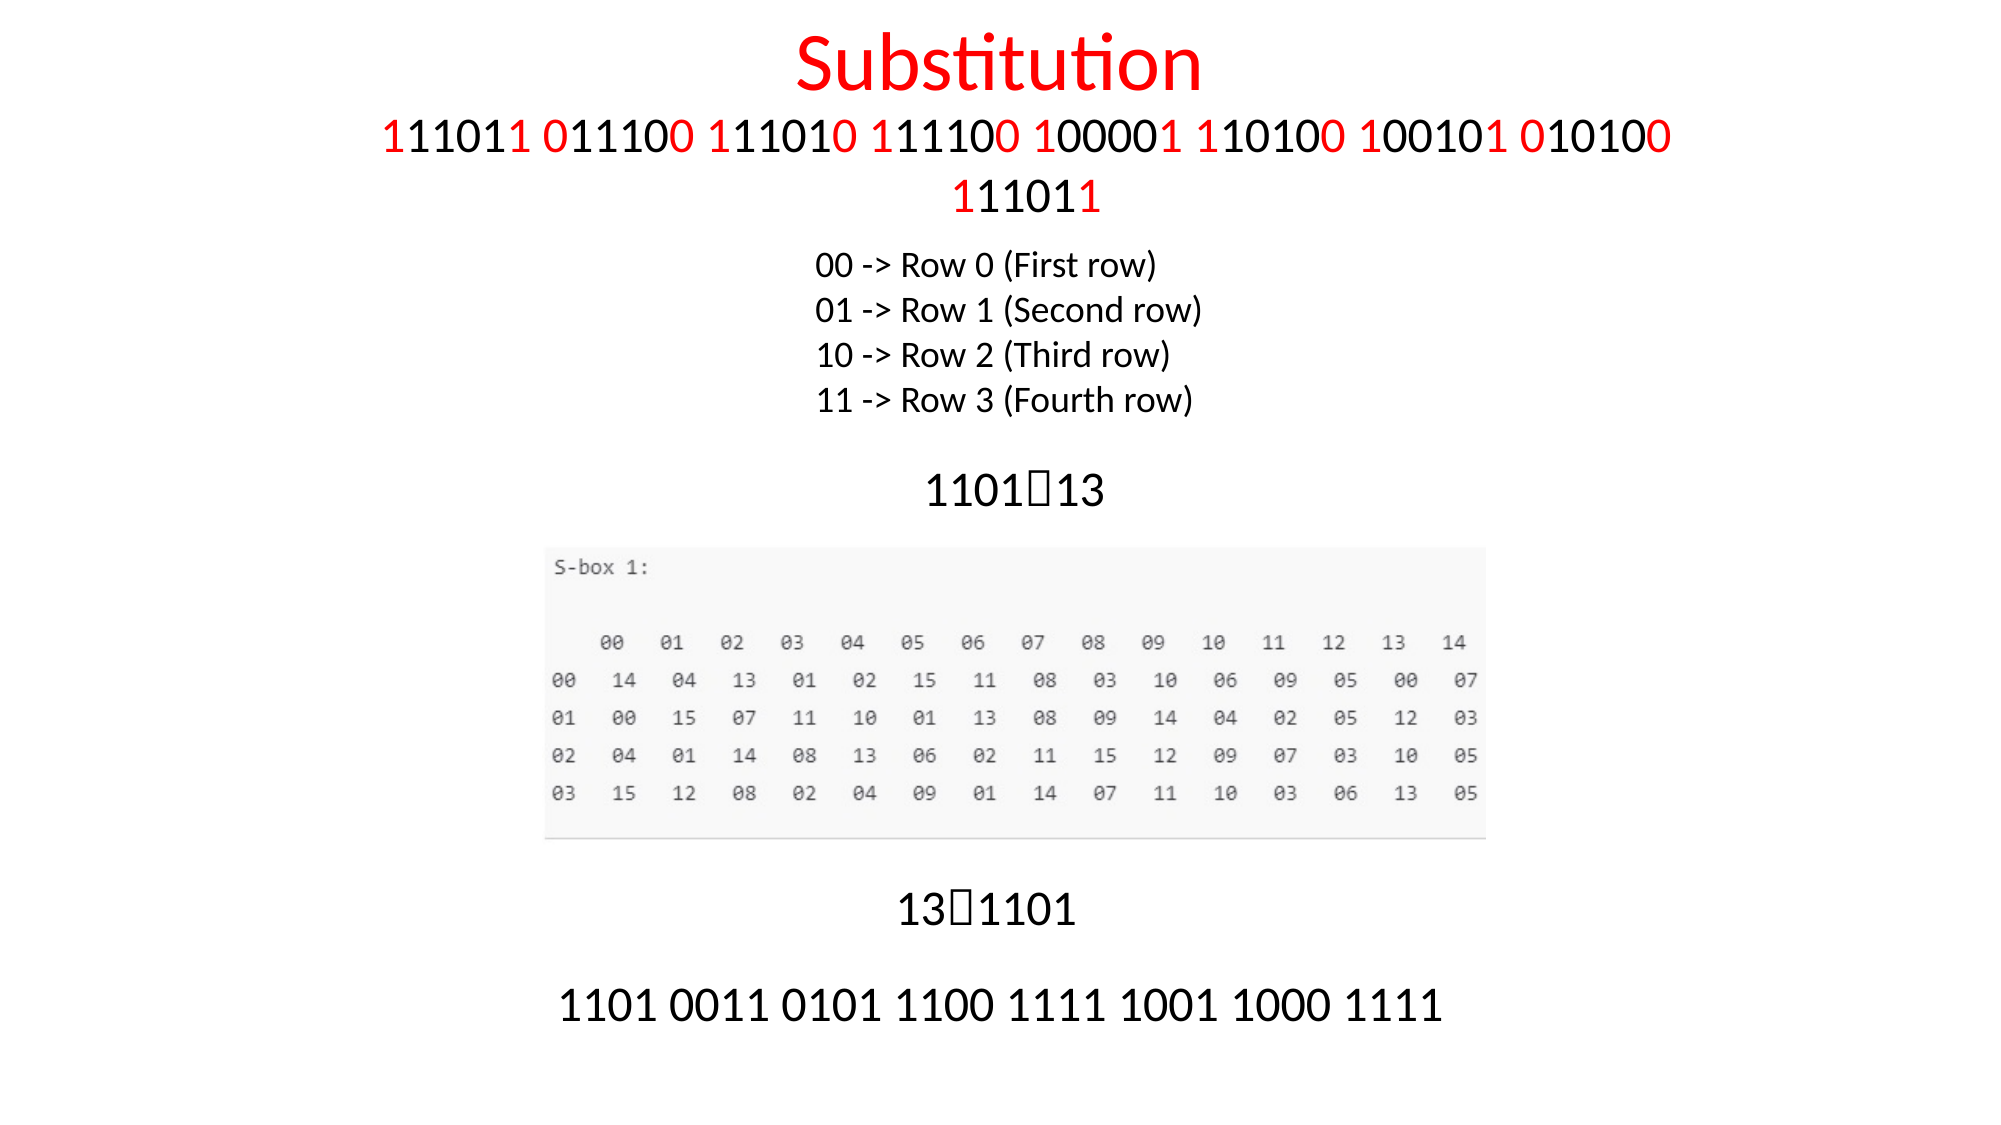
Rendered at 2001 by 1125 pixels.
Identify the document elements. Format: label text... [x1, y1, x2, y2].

text_box 111011 011100 111010 111100 100001 110100 100101 010100 111011 [80, 94, 1971, 230]
text_box Substitution [500, 0, 1500, 94]
text_box 131101 [800, 868, 1172, 943]
picture [542, 543, 1486, 849]
text_box 00 -> Row 0 (First row) 01 -> Row 1 (Second row) 10 -> Row 2 (Third row) 11 -> Row 3 (Fourth row) [800, 232, 1251, 427]
text_box 1101 0011 0101 1100 1111 1001 1000 1111 [500, 963, 1501, 1039]
text_box 110113 [828, 448, 1200, 524]
